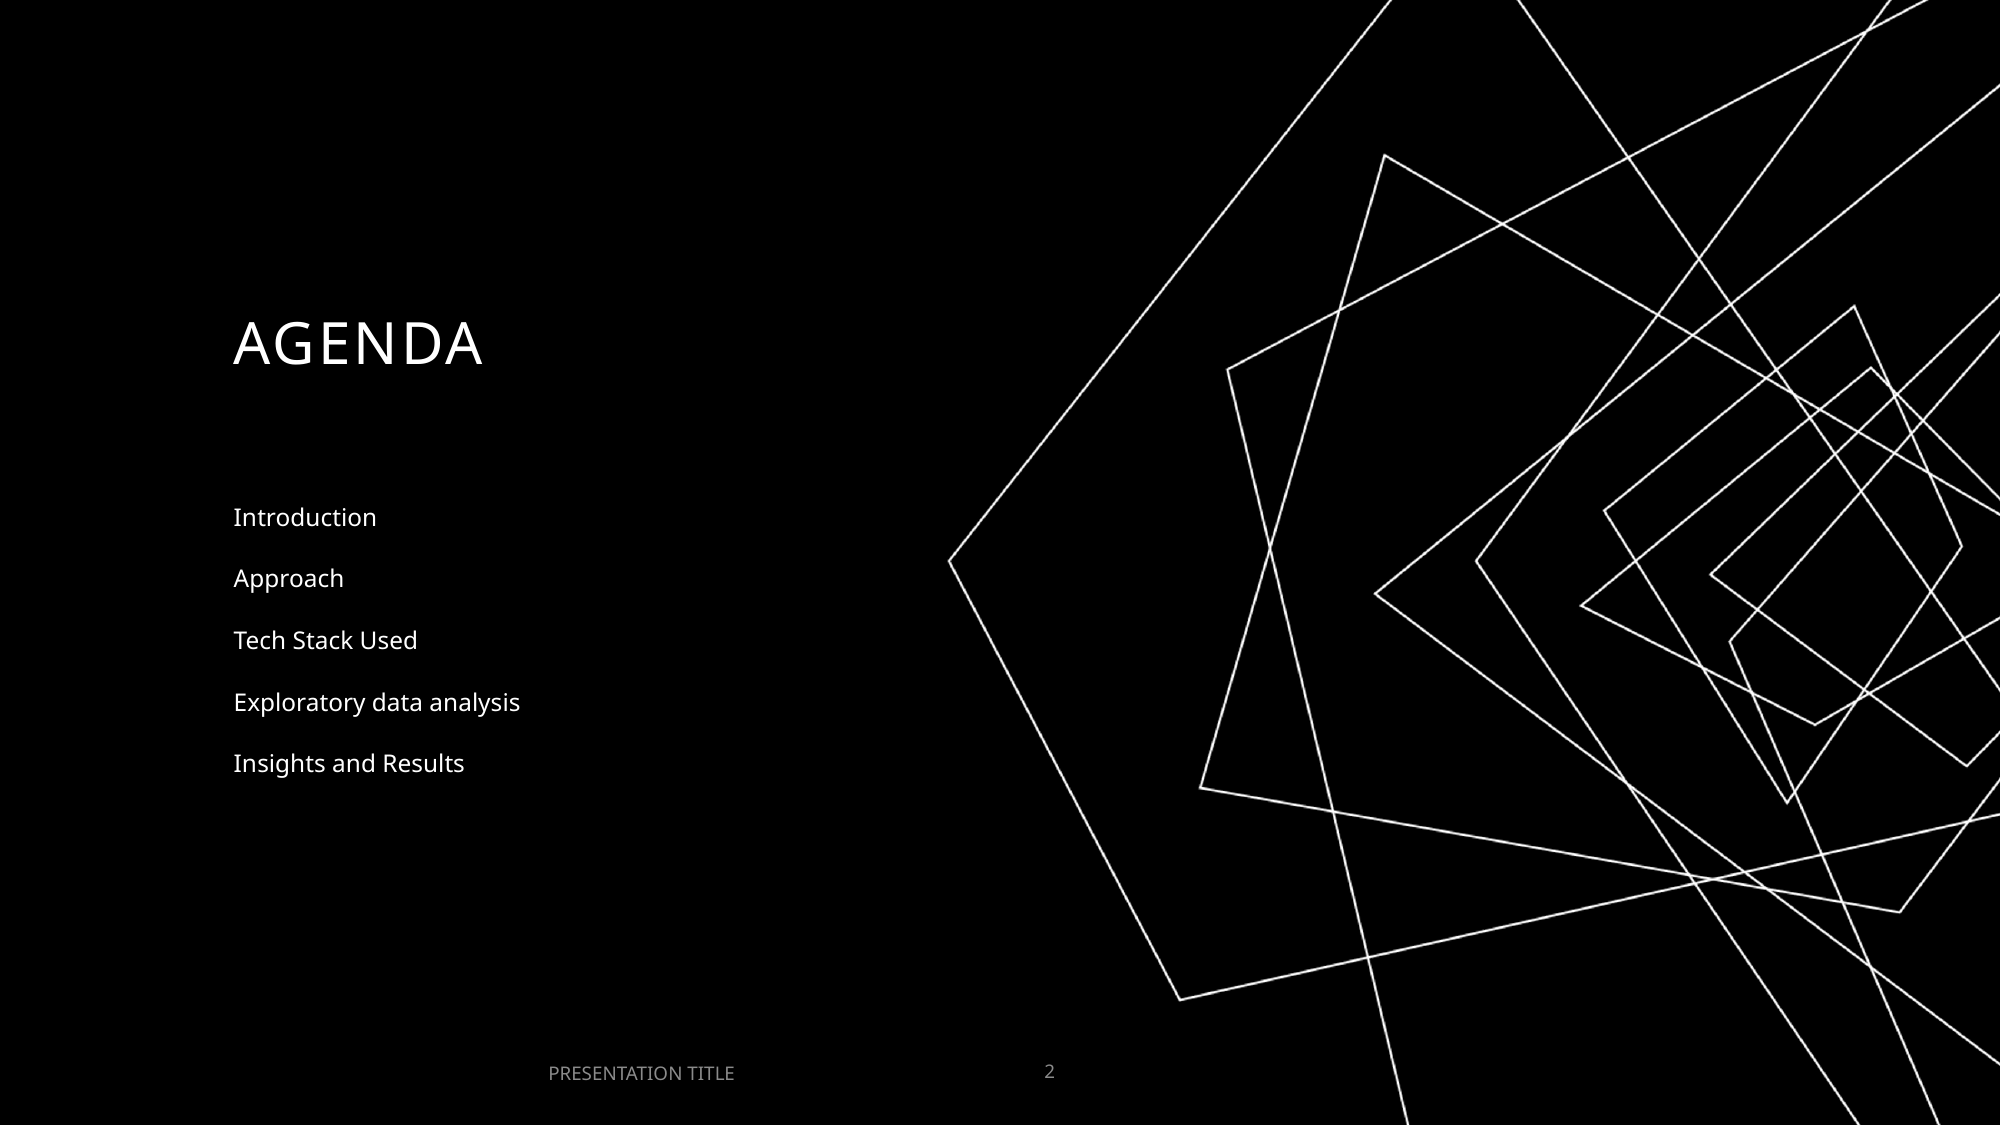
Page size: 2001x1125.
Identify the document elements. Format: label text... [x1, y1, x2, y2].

slide_number 2 [908, 1042, 1071, 1103]
list Introduction Approach Tech Stack Used Exploratory data analysis Insights and Results [218, 479, 694, 893]
title AGENDA [218, 167, 694, 385]
footer PRESENTATION TITLE [437, 1042, 846, 1103]
picture [900, 0, 2000, 1125]
